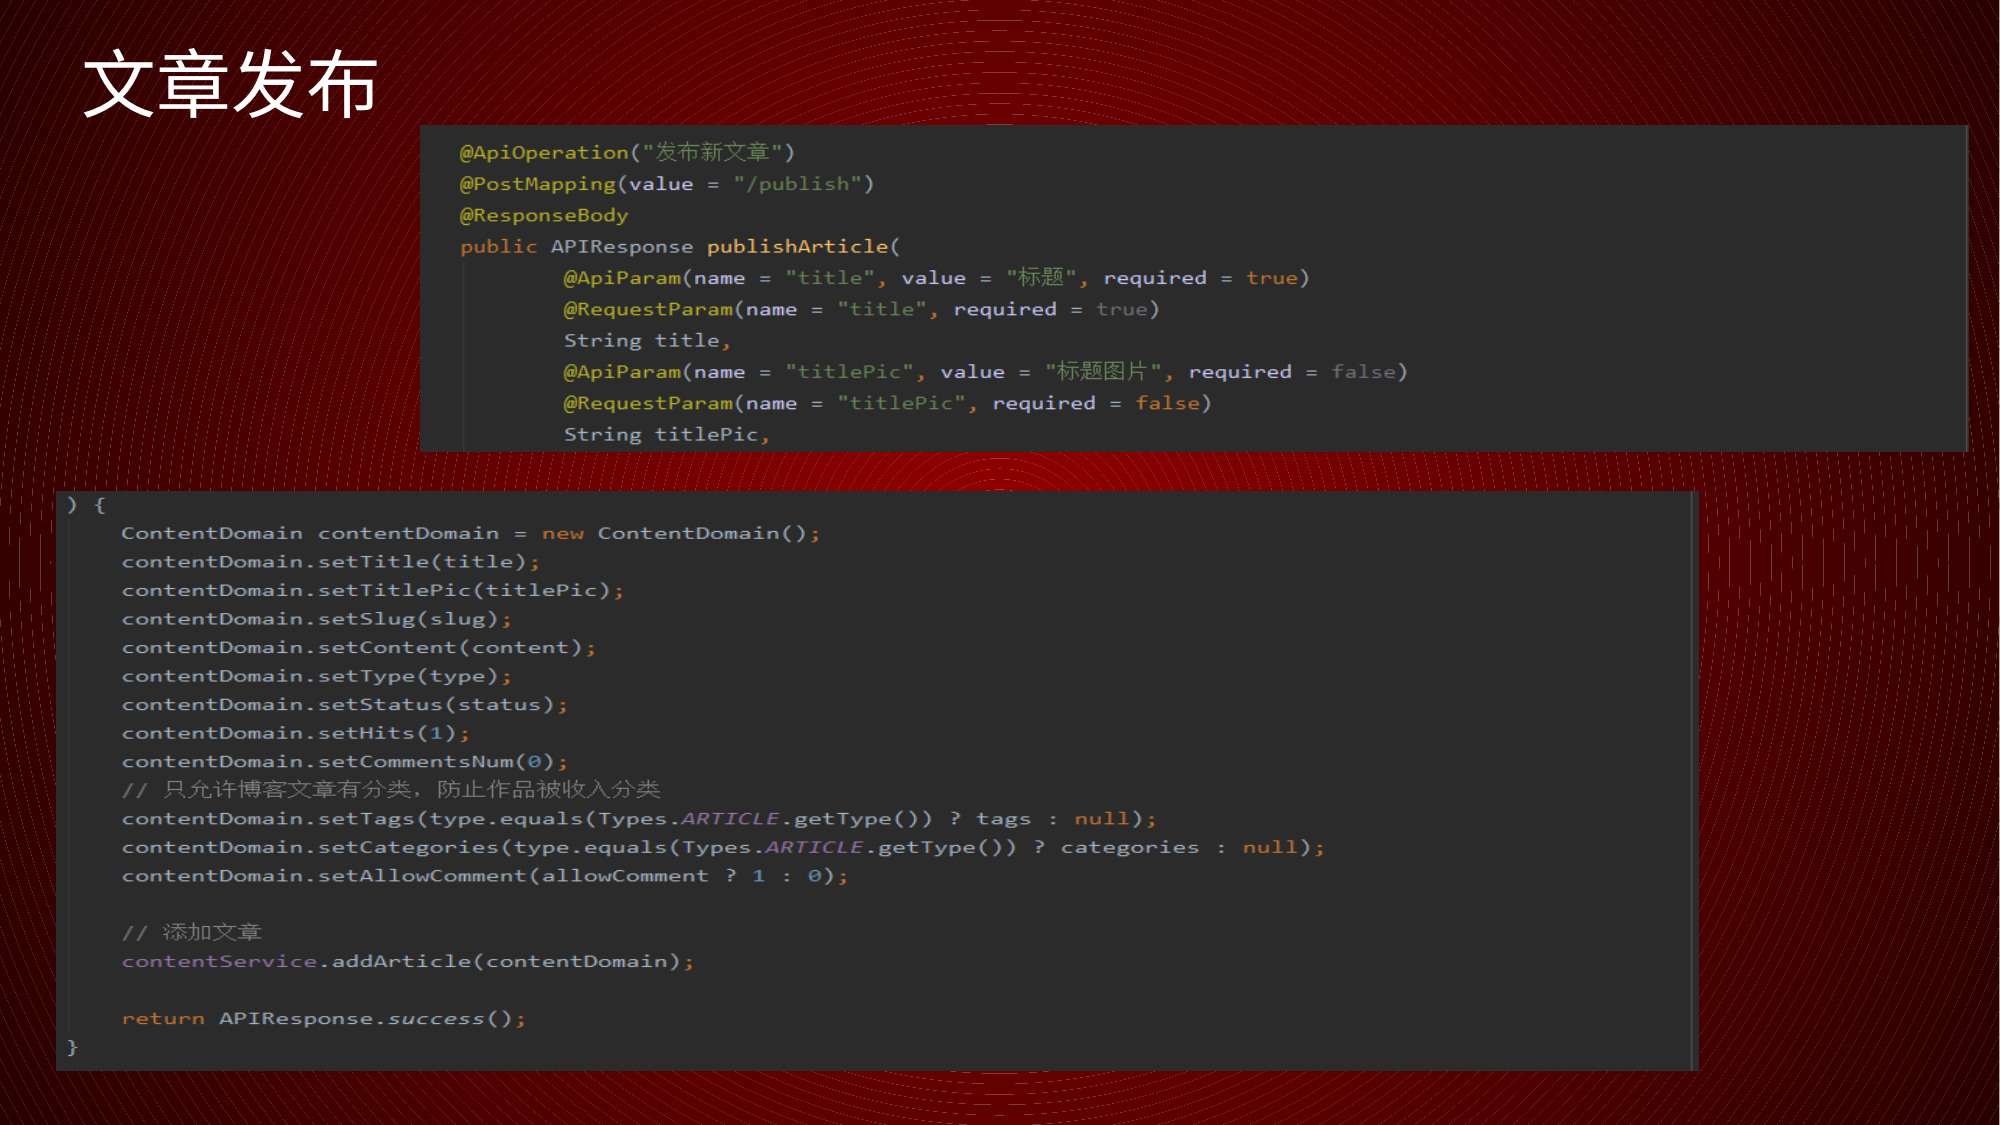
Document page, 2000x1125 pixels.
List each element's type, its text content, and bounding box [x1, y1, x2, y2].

picture [56, 491, 1700, 1071]
title 文章发布 [61, 42, 1761, 138]
picture [420, 124, 1969, 453]
